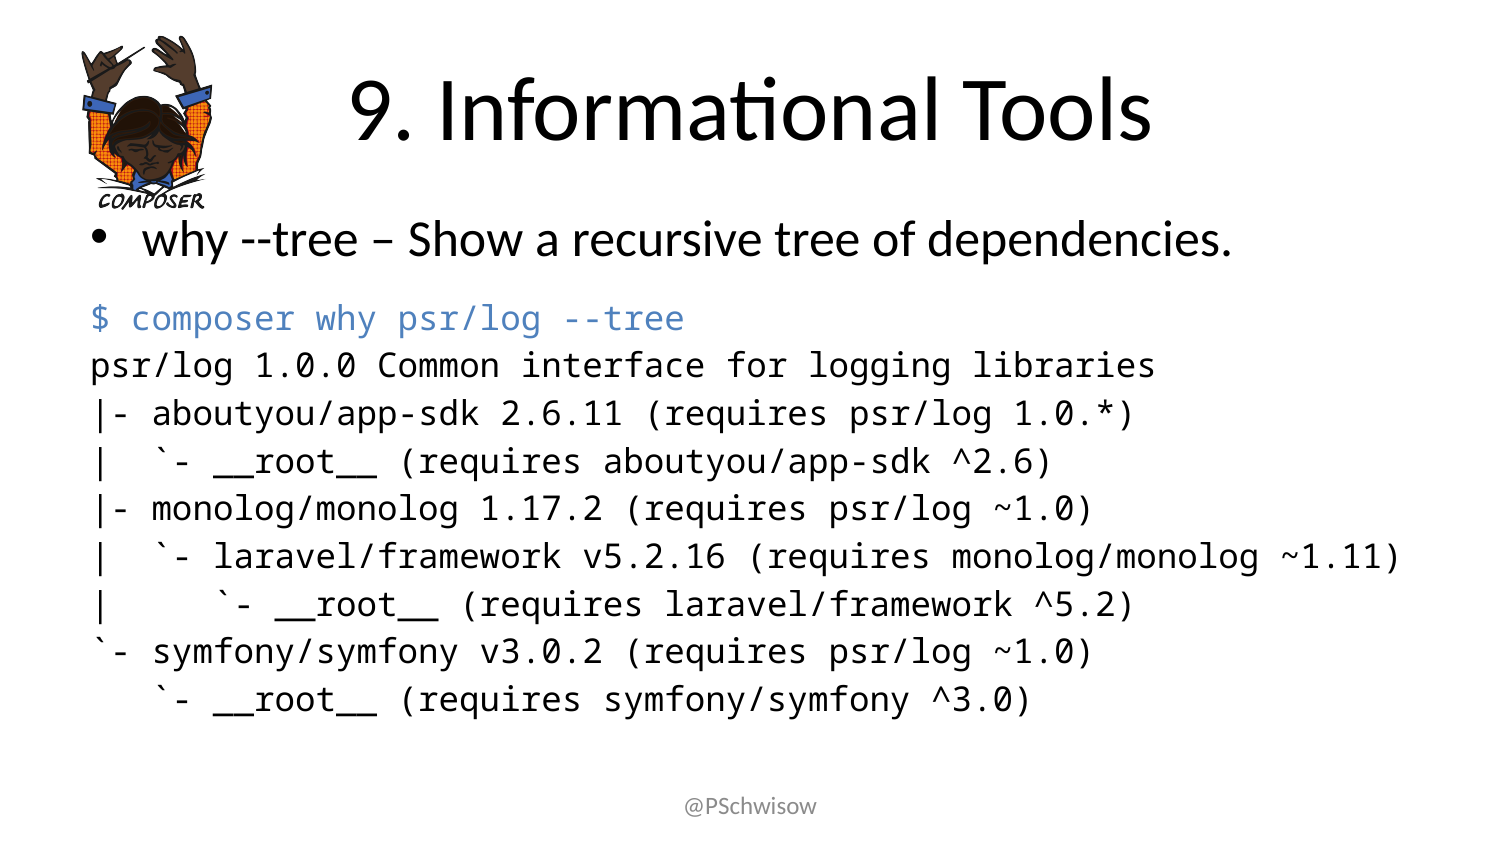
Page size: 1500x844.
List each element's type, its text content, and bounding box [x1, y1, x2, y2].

list why --tree – Show a recursive tree of dependencies. $ composer why psr/log --tree psr/log 1.0.0 Common interface for logging libraries |- aboutyou/app-sdk 2.6.11 (requires psr/log 1.0.*) | `- __root__ (requires aboutyou/app-sdk ^2.6) |- monolog/monolog 1.17.2 (requires psr/log ~1.0) | `- laravel/framework v5.2.16 (requires monolog/monolog ~1.11) | `- __root__ (requires laravel/framework ^5.2) `- symfony/symfony v3.0.2 (requires psr/log ~1.0) `- __root__ (requires symfony/symfony ^3.0) [75, 196, 1425, 754]
picture [74, 33, 221, 212]
footer @PSchwisow [512, 782, 988, 827]
title 9. Informational Tools [221, 33, 1425, 175]
